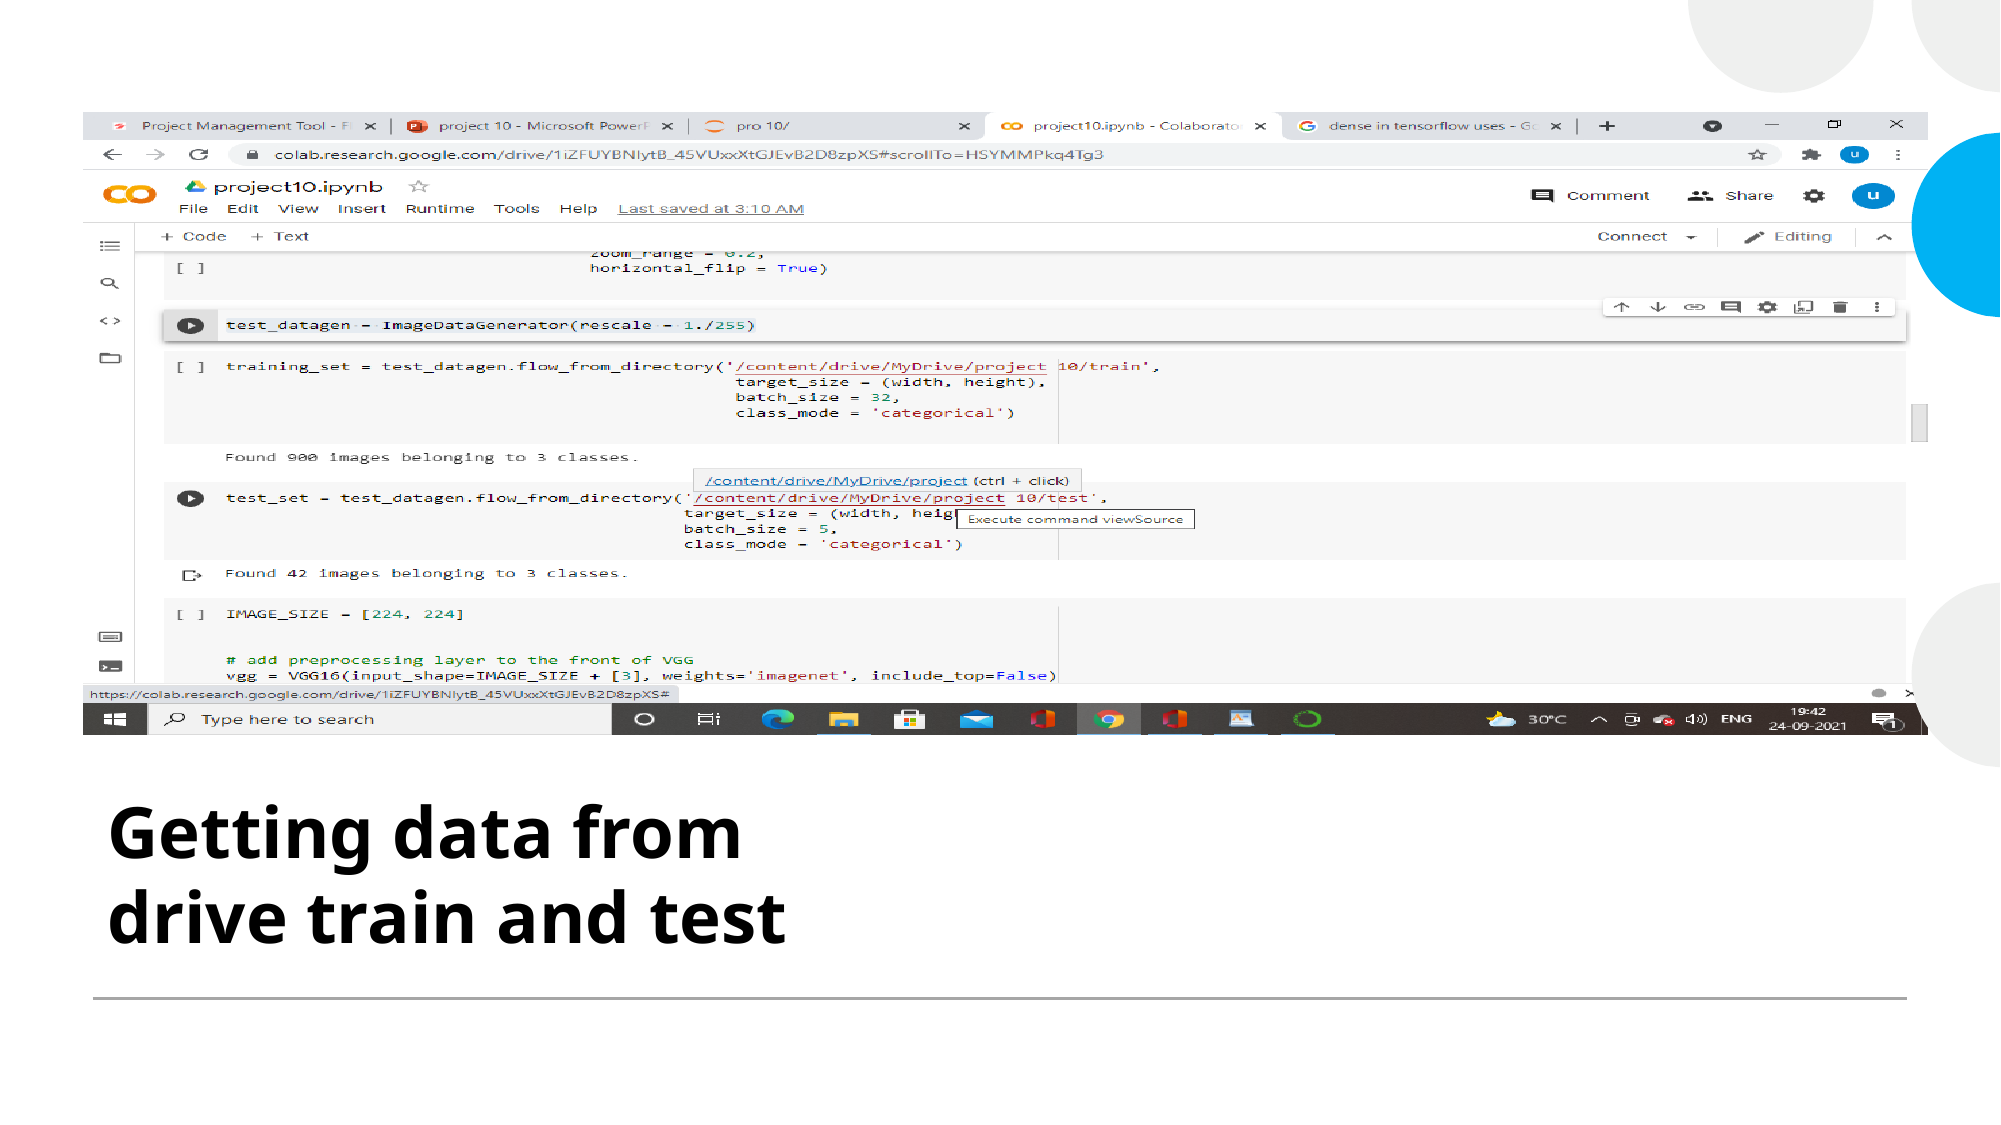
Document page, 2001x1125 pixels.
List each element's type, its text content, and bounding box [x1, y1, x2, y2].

picture [83, 112, 1687, 735]
text_box [0, 0, 2000, 1125]
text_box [1687, 0, 2000, 768]
title Getting data from drive train and test [92, 735, 838, 965]
